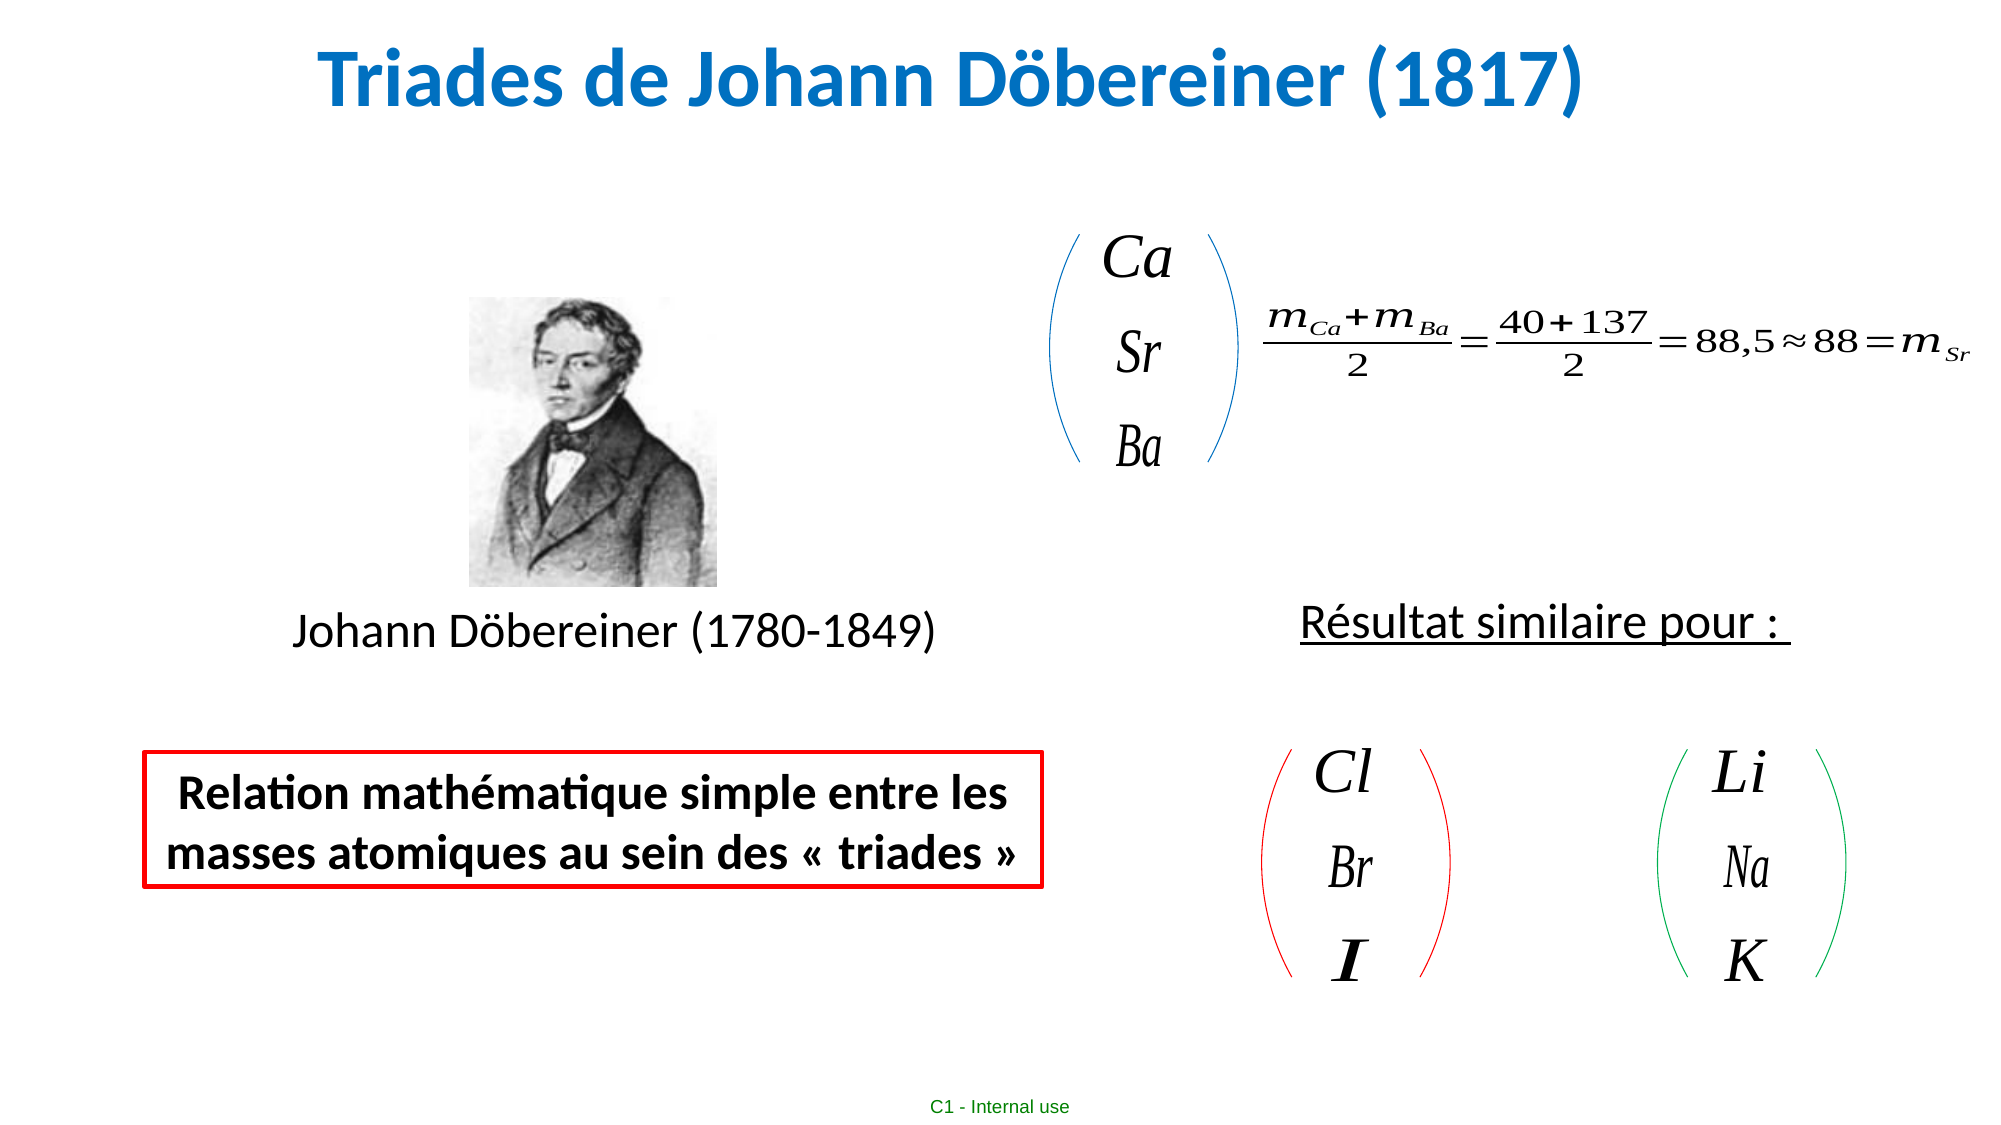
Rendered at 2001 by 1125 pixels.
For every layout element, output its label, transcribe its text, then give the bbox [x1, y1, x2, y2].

text_box Triades de Johann Döbereiner (1817) [15, 16, 1888, 131]
text_box Relation mathématique simple entre les masses atomiques au sein des « triades » [144, 752, 990, 887]
text_box Johann Döbereiner (1780-1849) [265, 590, 964, 711]
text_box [1386, 633, 2000, 1101]
text_box Résultat similaire pour : [1285, 580, 1861, 633]
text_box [990, 633, 1386, 1101]
picture [469, 297, 717, 587]
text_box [778, 118, 1509, 586]
